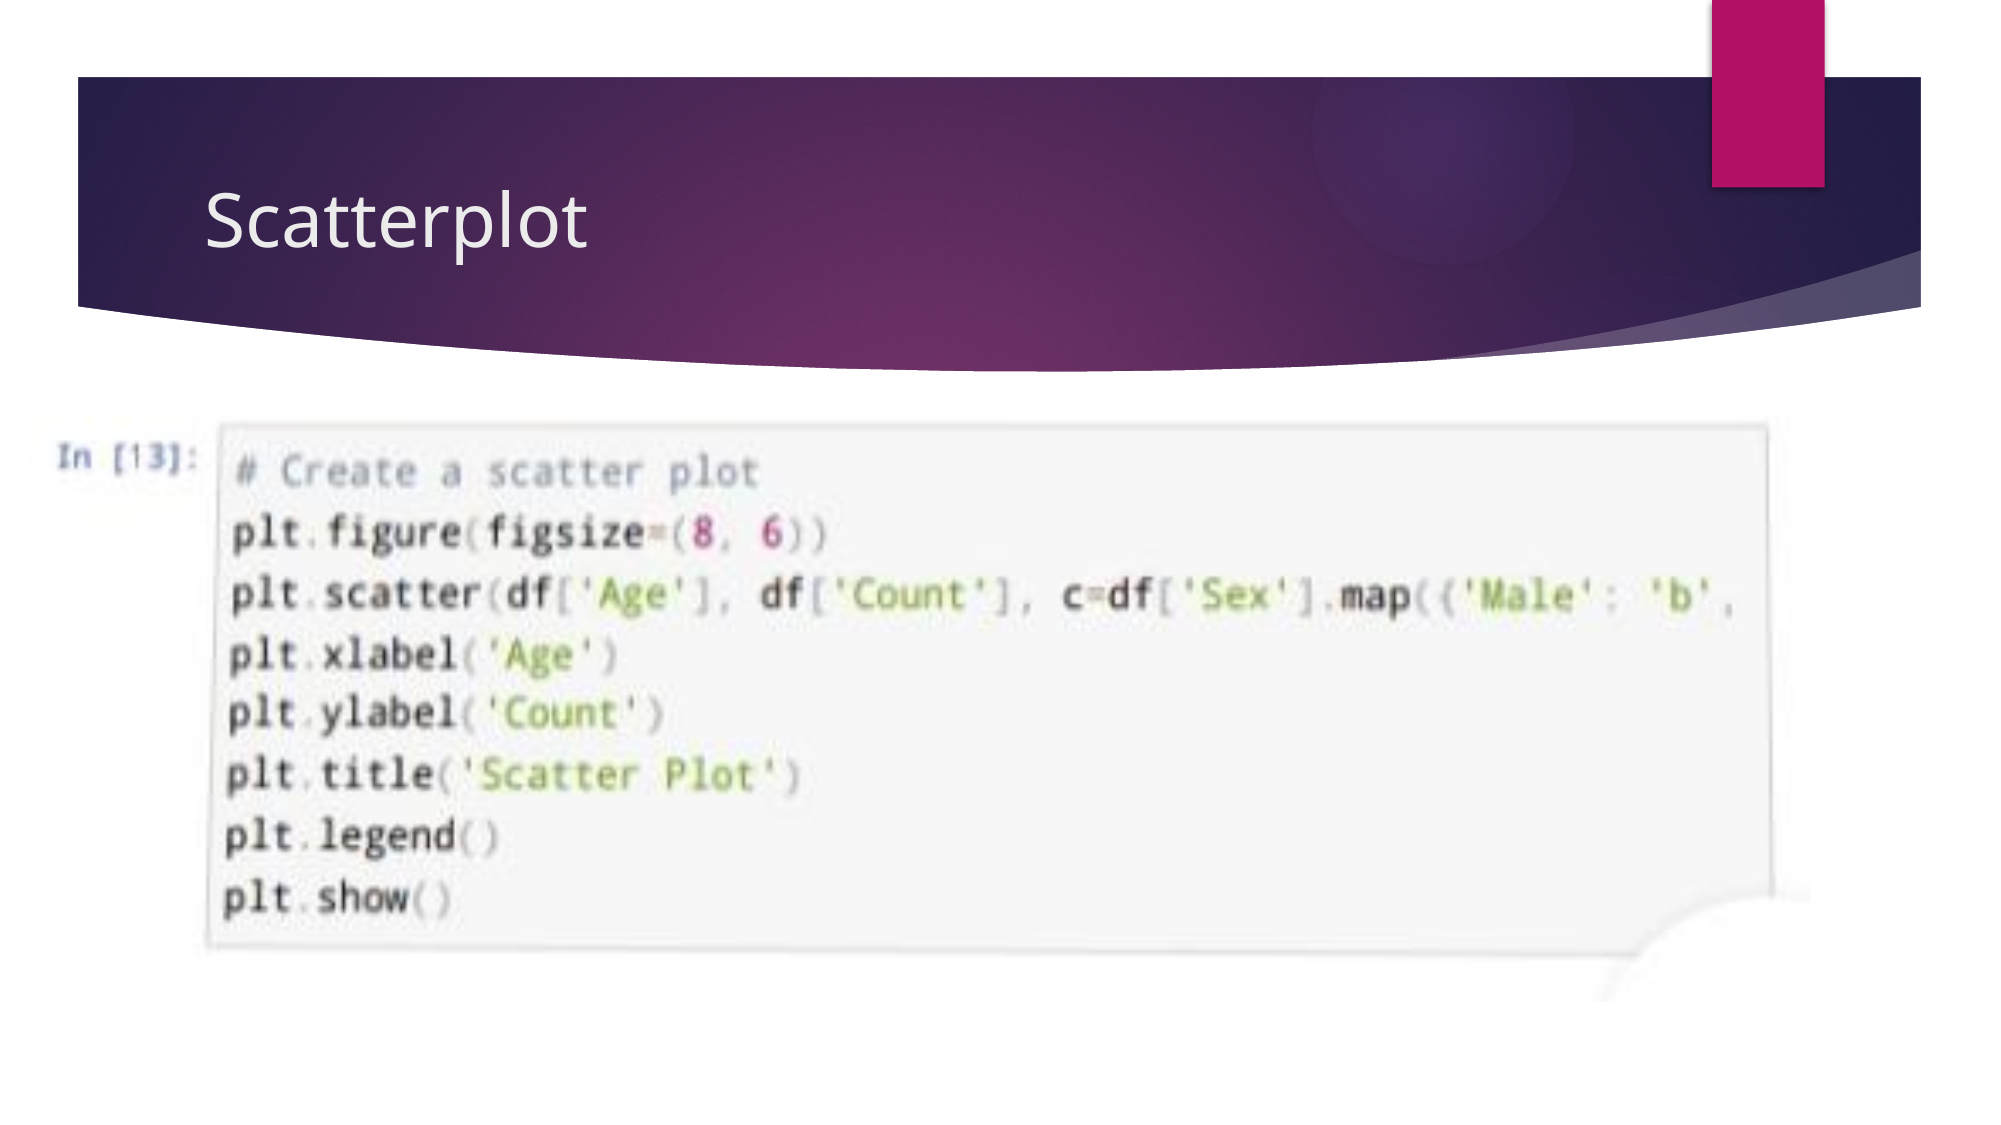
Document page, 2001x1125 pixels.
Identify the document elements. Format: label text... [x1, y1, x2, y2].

title Scatterplot [189, 159, 1627, 276]
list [0, 415, 1811, 1002]
